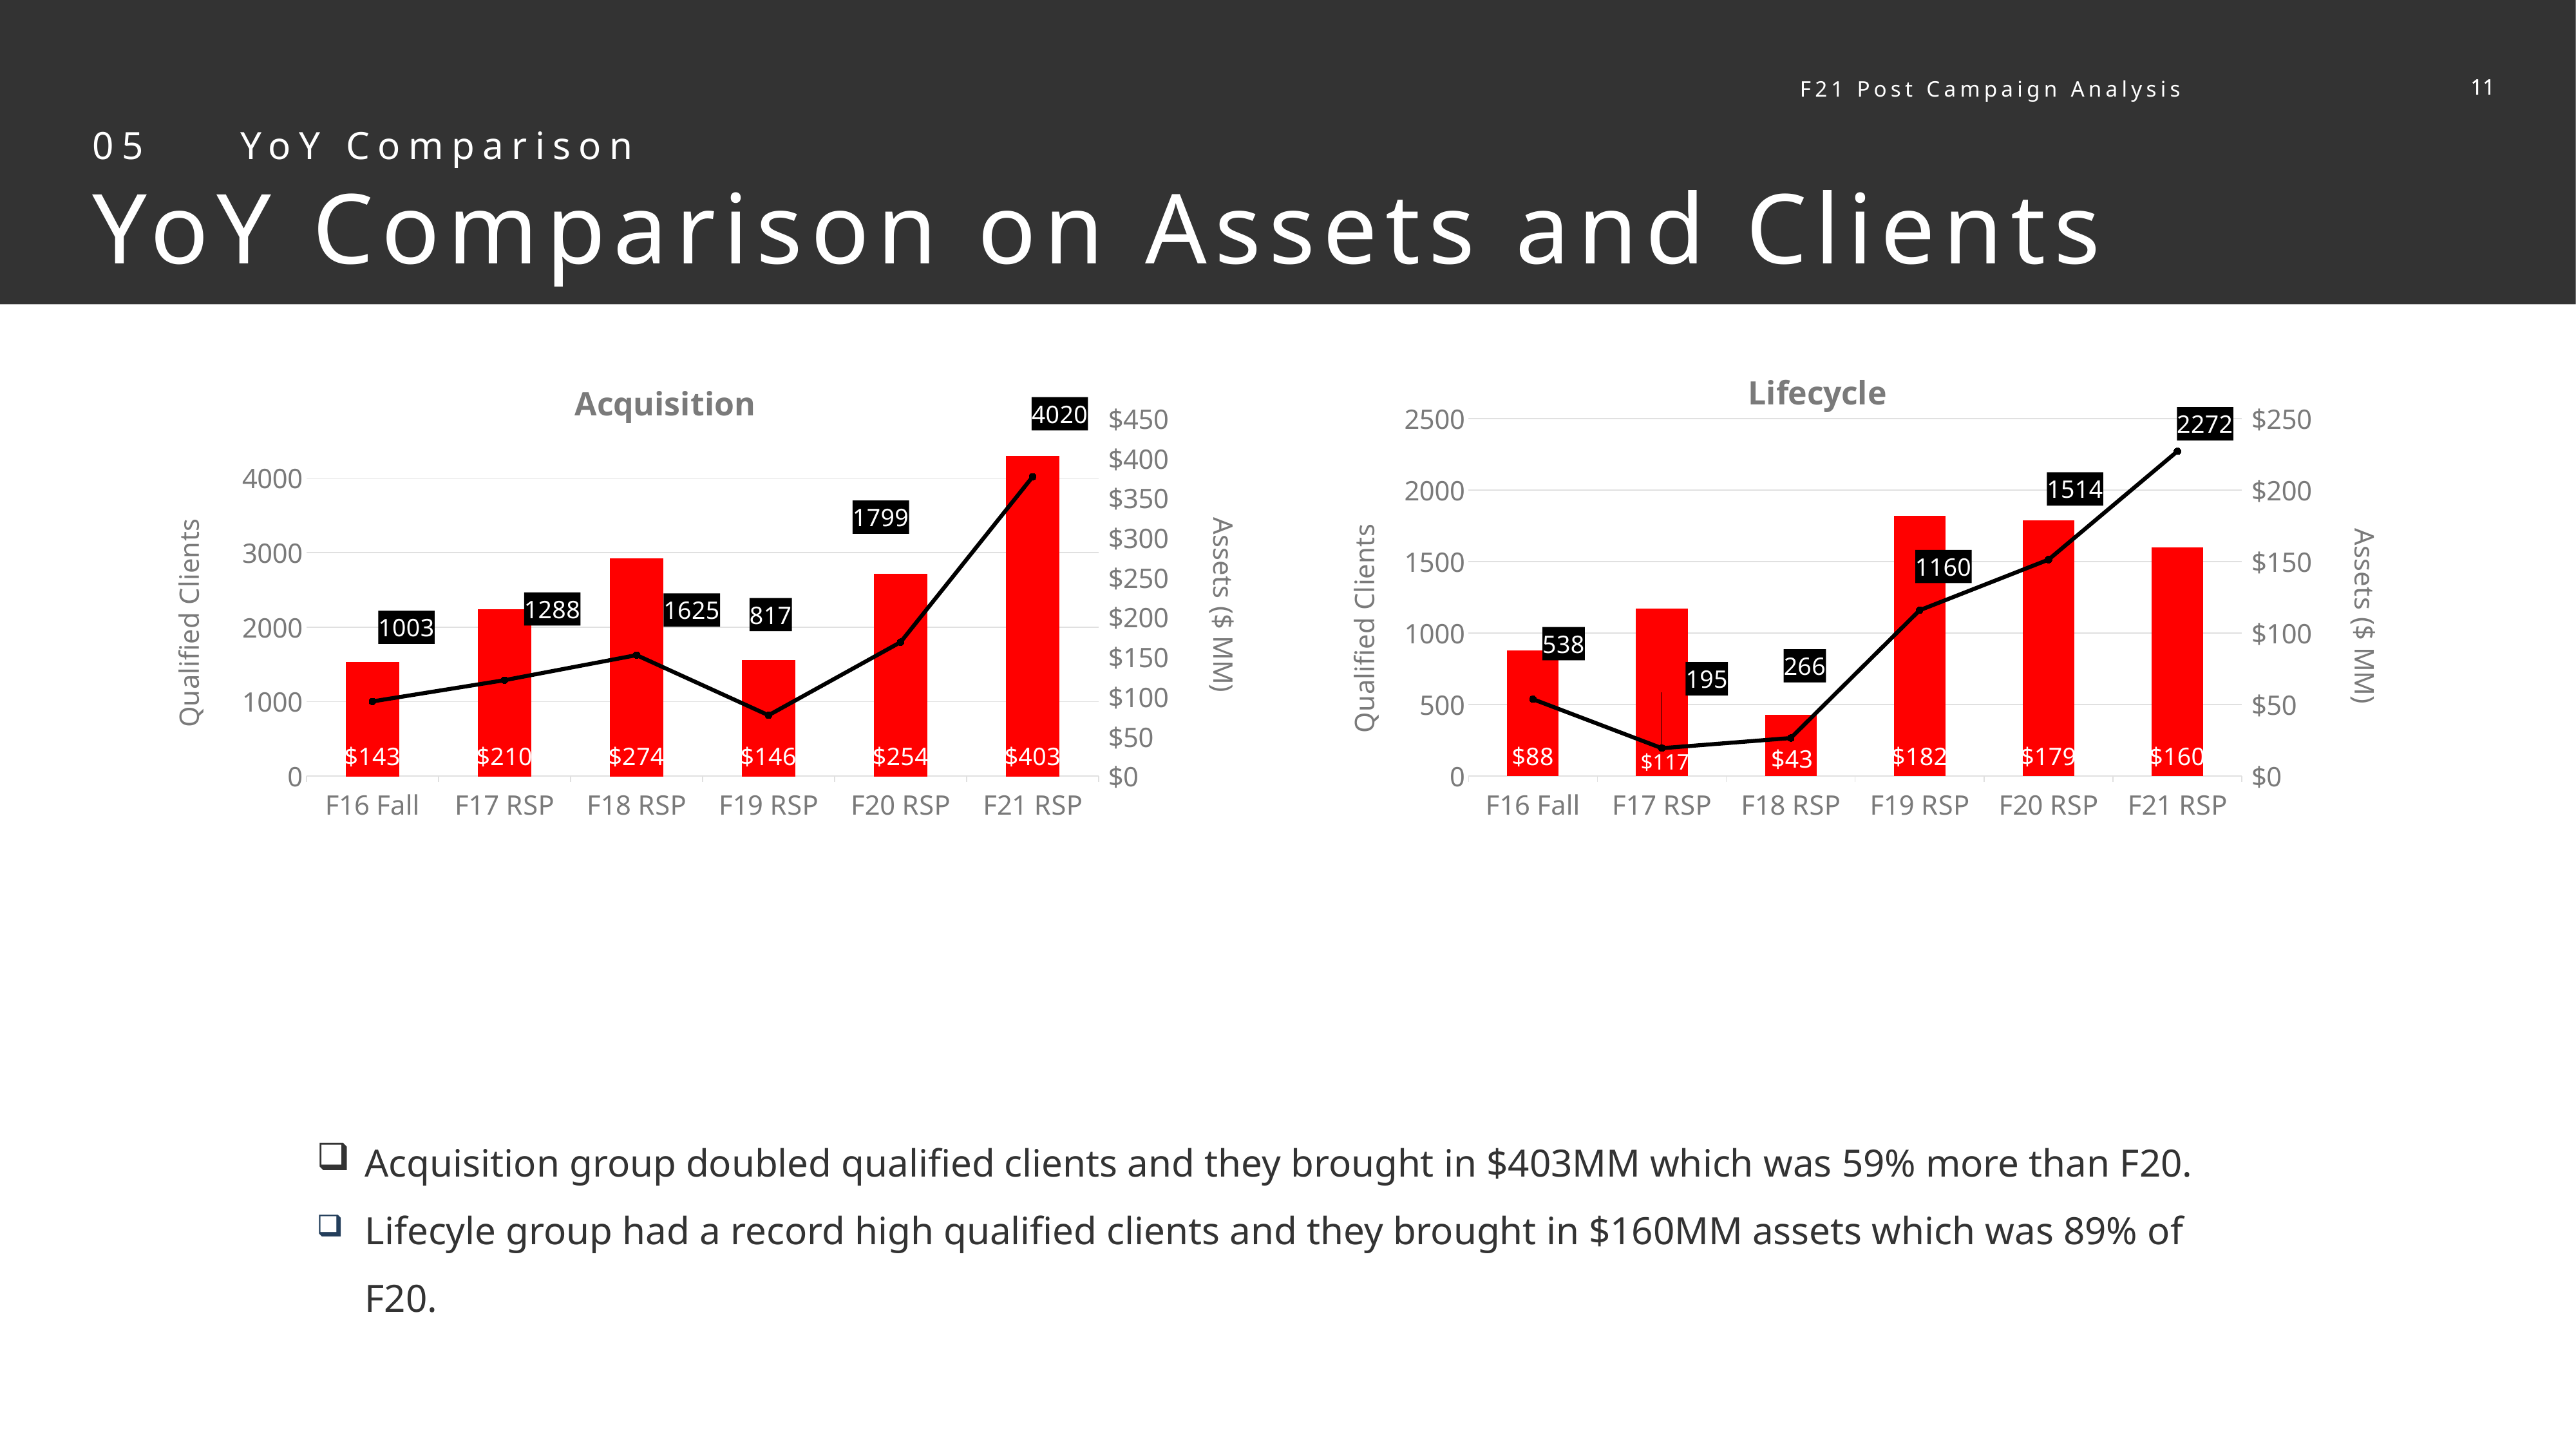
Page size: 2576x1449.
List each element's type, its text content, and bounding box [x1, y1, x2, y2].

text_box F21 Post Campaign Analysis [1799, 75, 2181, 101]
text_box [0, 0, 2576, 305]
chart [48, 312, 2396, 1086]
text_box Acquisition group doubled qualified clients and they brought in $403MM which was 59% more than F20. Lifecyle group had a record high qualified clients and they brought in $160MM assets which was 89% of F20. [316, 1139, 2195, 1387]
text_box 11 [2445, 70, 2496, 106]
text_box 05 YoY Comparison YoY Comparison on Assets and Clients [92, 122, 2558, 283]
